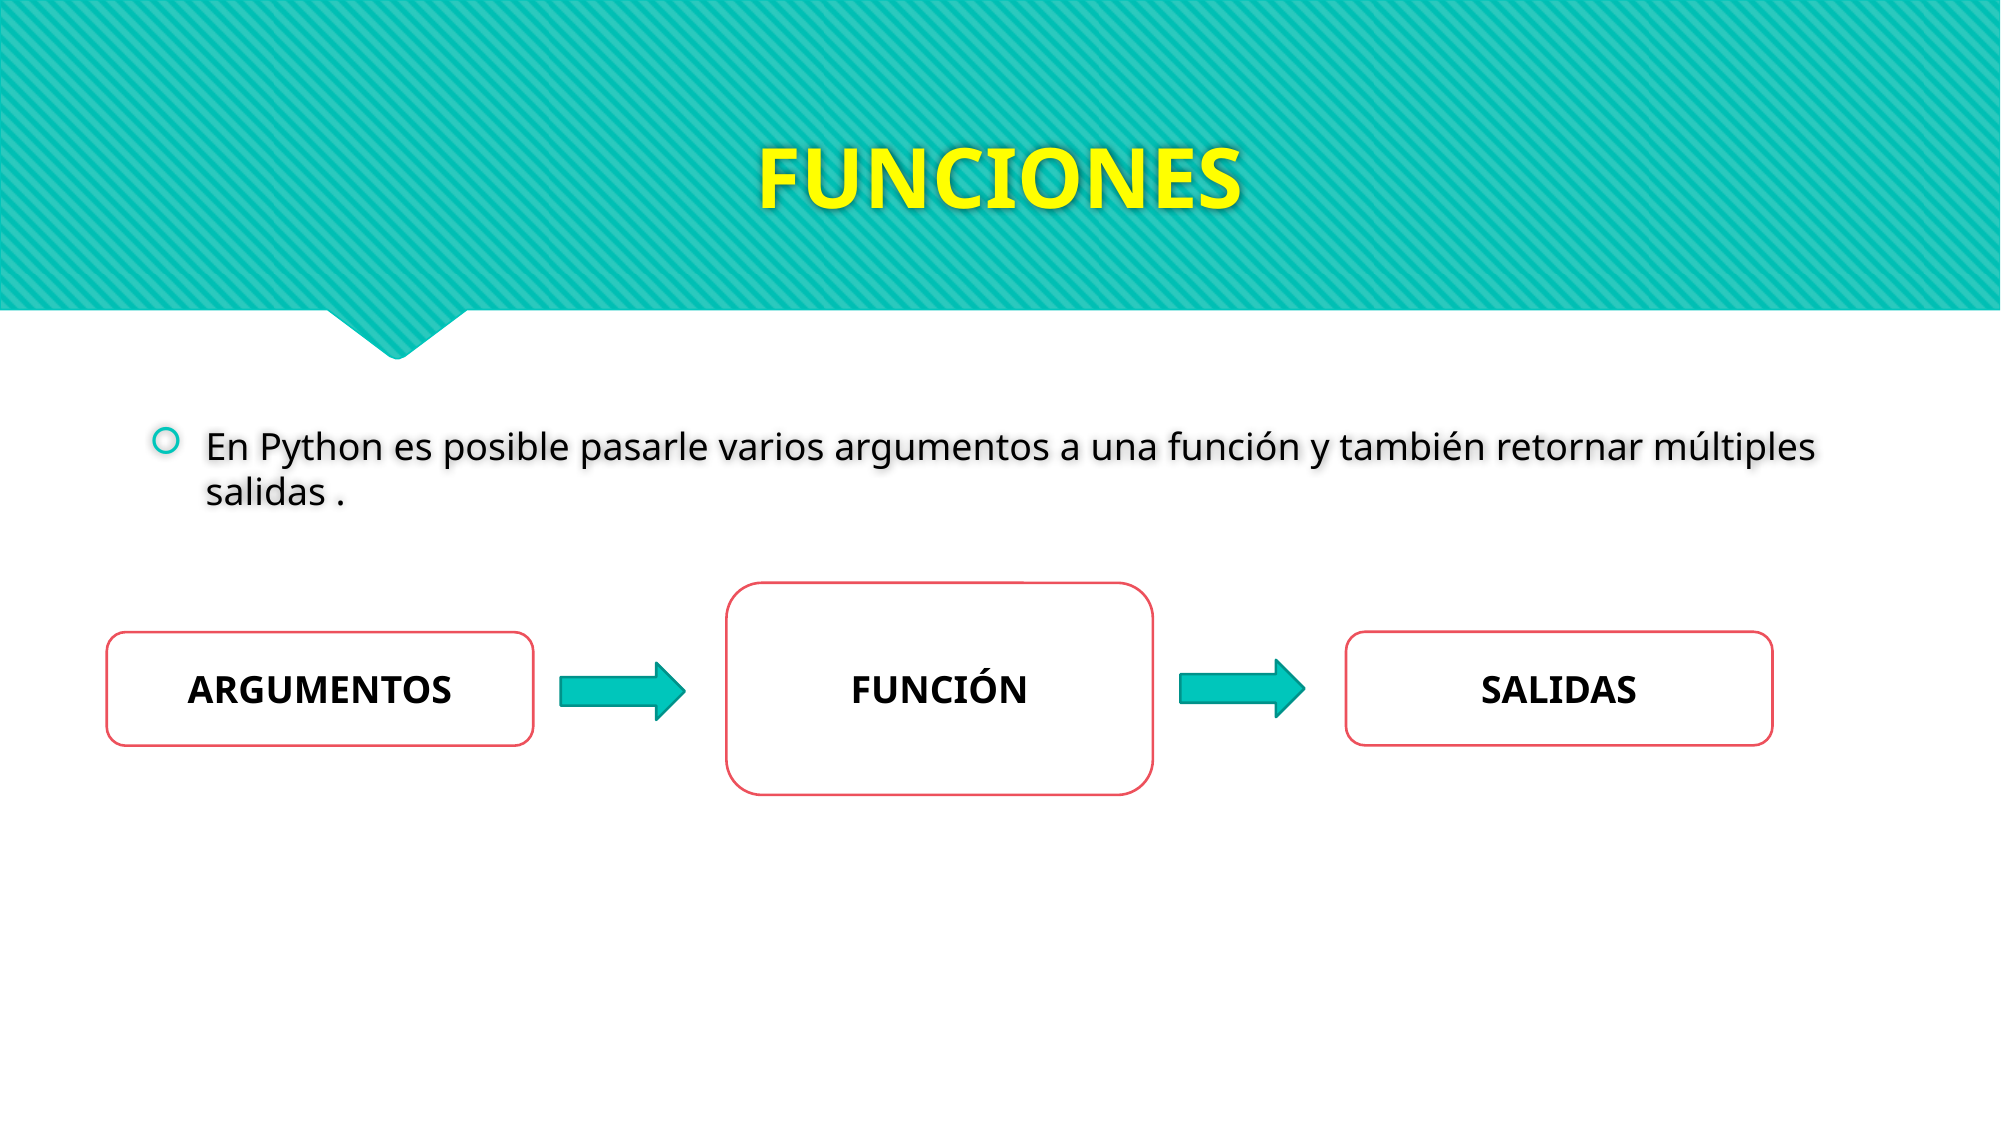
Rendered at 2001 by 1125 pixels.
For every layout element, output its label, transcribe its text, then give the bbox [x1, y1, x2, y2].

text_box ARGUMENTOS [105, 630, 535, 747]
text_box [559, 661, 686, 722]
text_box FUNCIÓN [725, 581, 1155, 797]
list En Python es posible pasarle varios argumentos a una función y también retornar múltiples salidas . [134, 364, 1866, 962]
title FUNCIONES [132, 73, 1868, 233]
text_box SALIDAS [1344, 630, 1774, 747]
text_box [1179, 658, 1306, 719]
